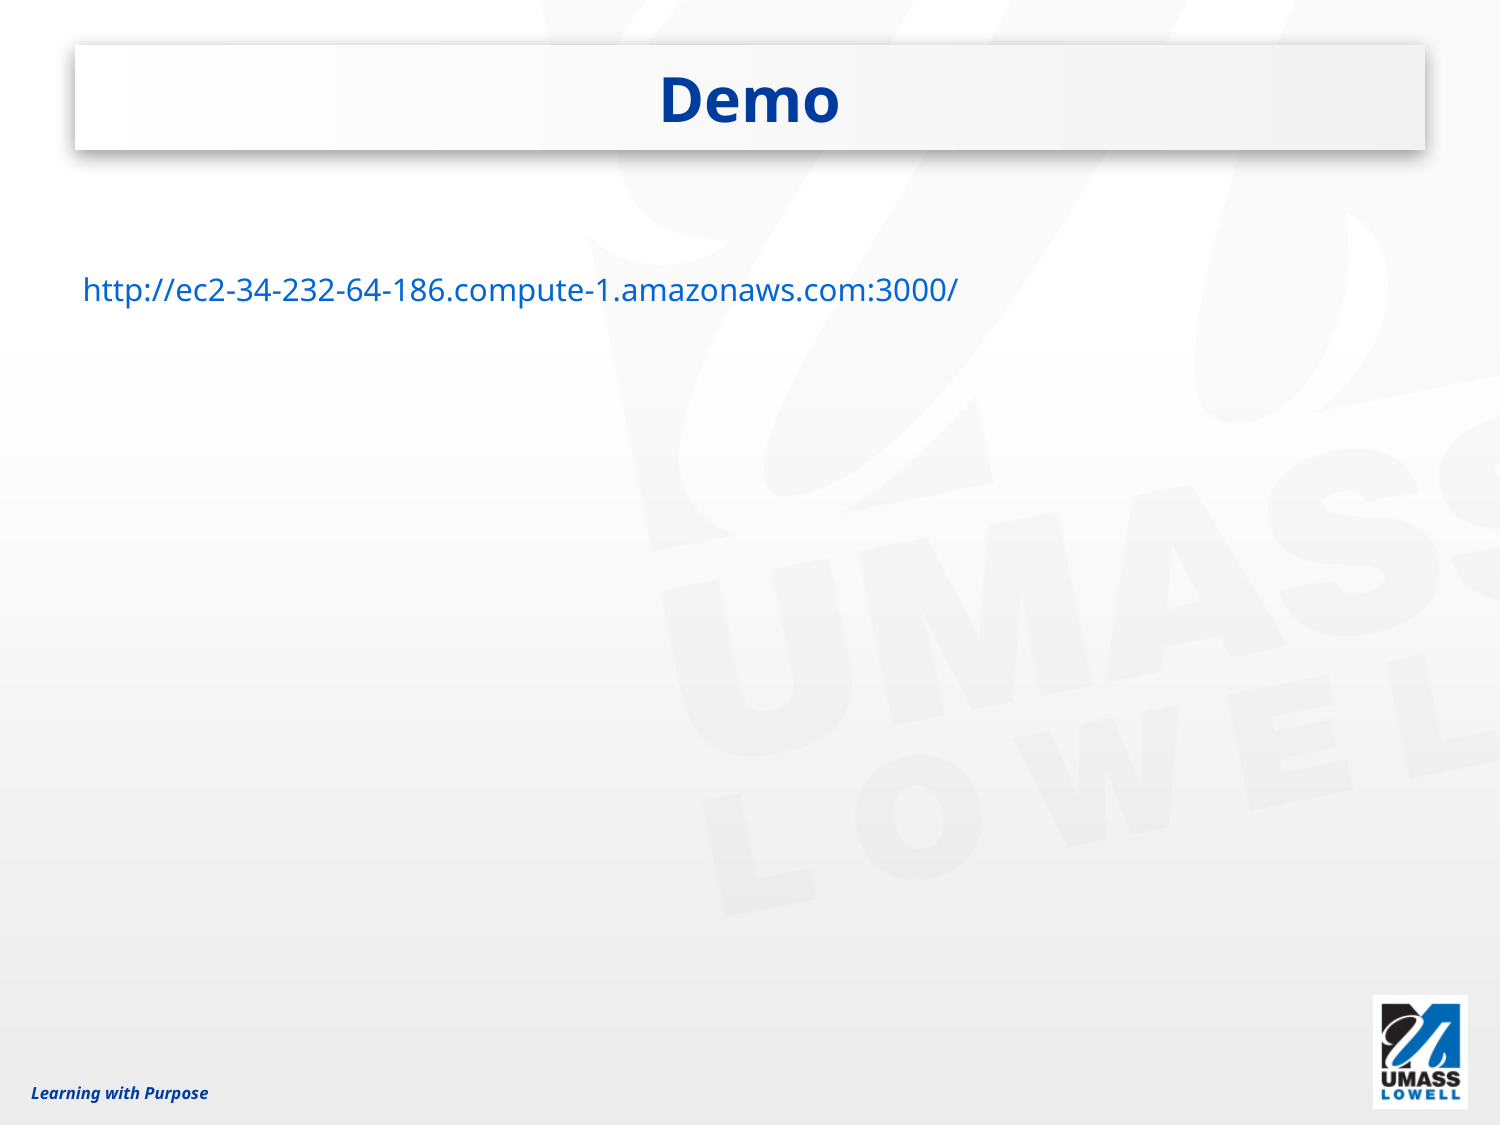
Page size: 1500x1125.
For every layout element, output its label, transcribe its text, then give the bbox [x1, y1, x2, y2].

picture [0, 0, 1500, 1125]
list http://ec2-34-232-64-186.compute-1.amazonaws.com:3000/ [74, 261, 1426, 1063]
title Demo [74, 44, 1426, 151]
